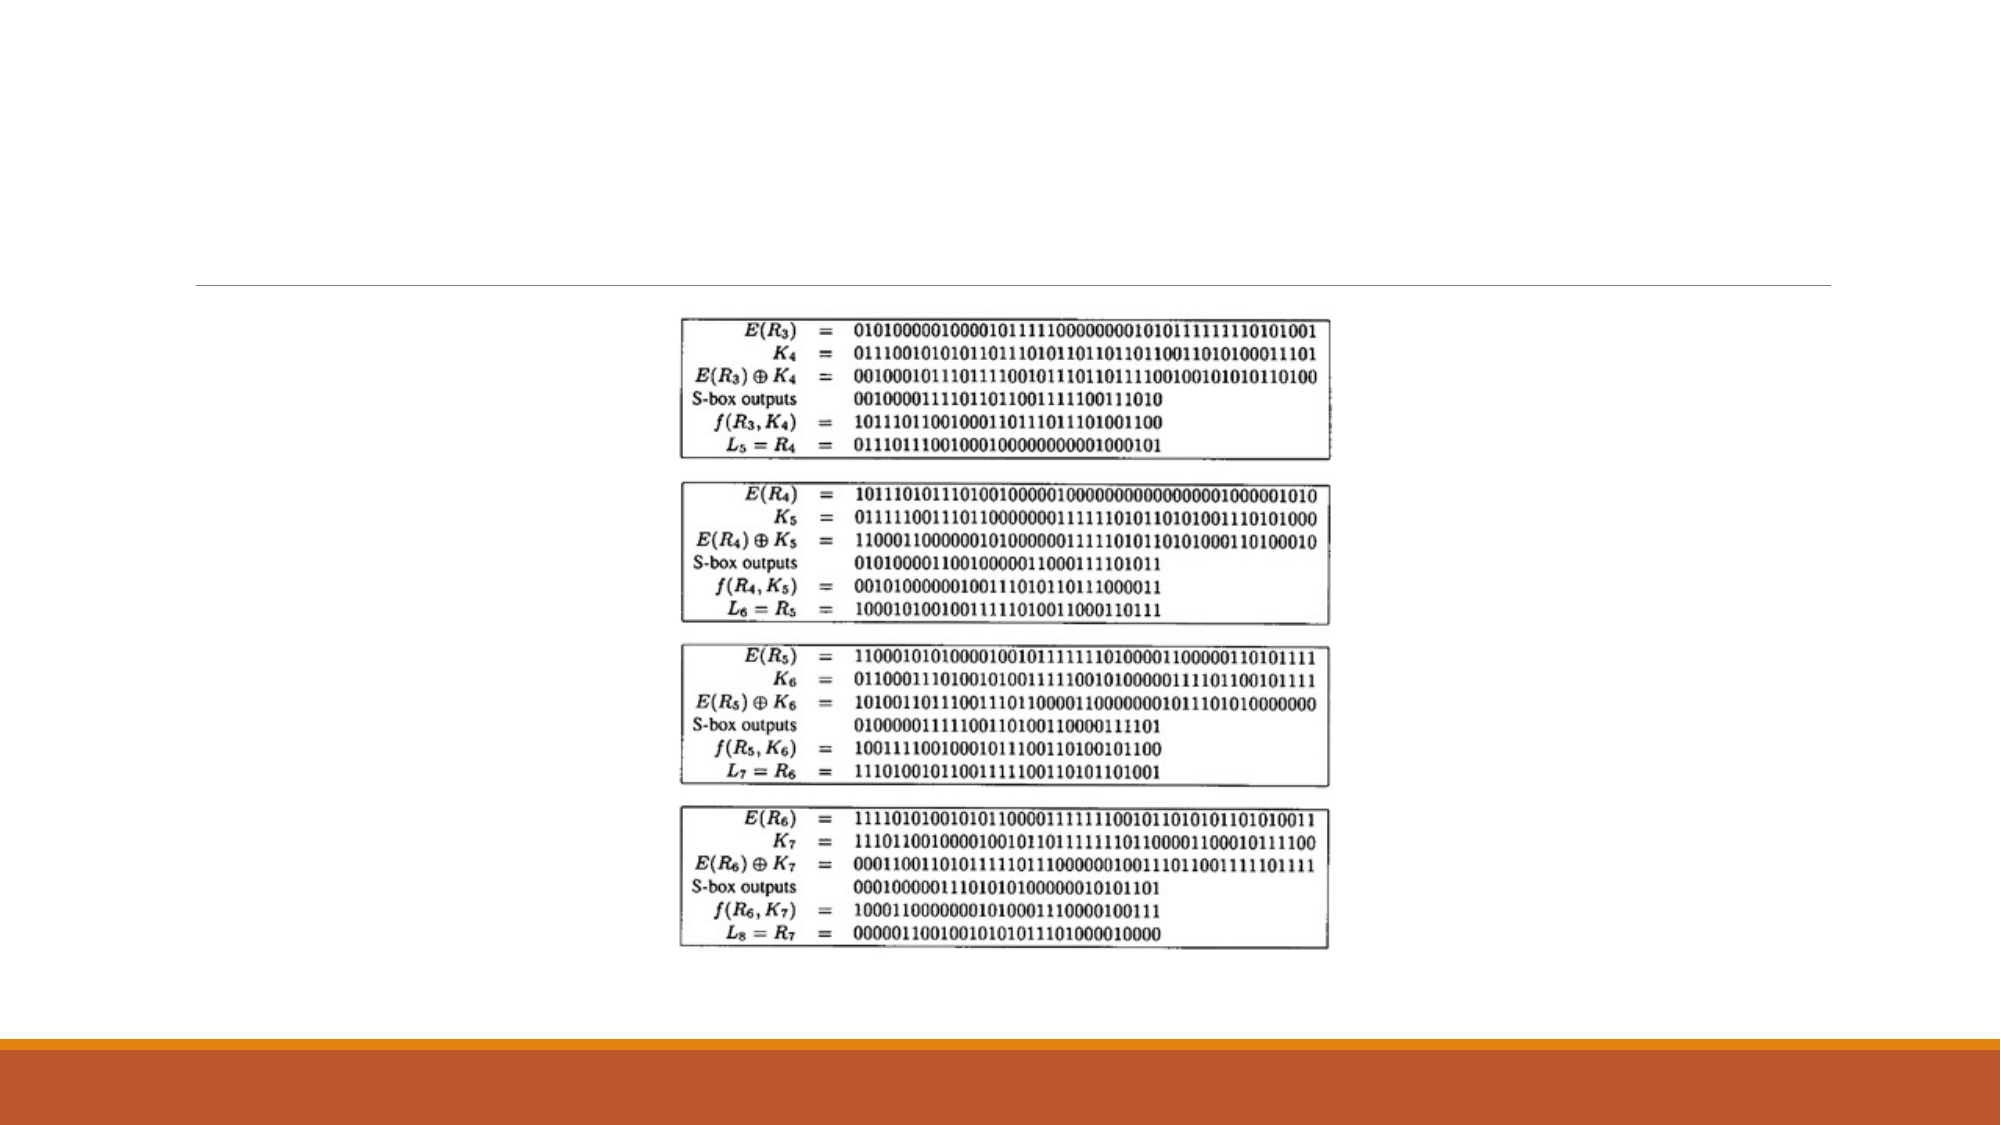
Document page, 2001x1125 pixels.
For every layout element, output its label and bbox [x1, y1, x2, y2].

list [672, 309, 1338, 956]
